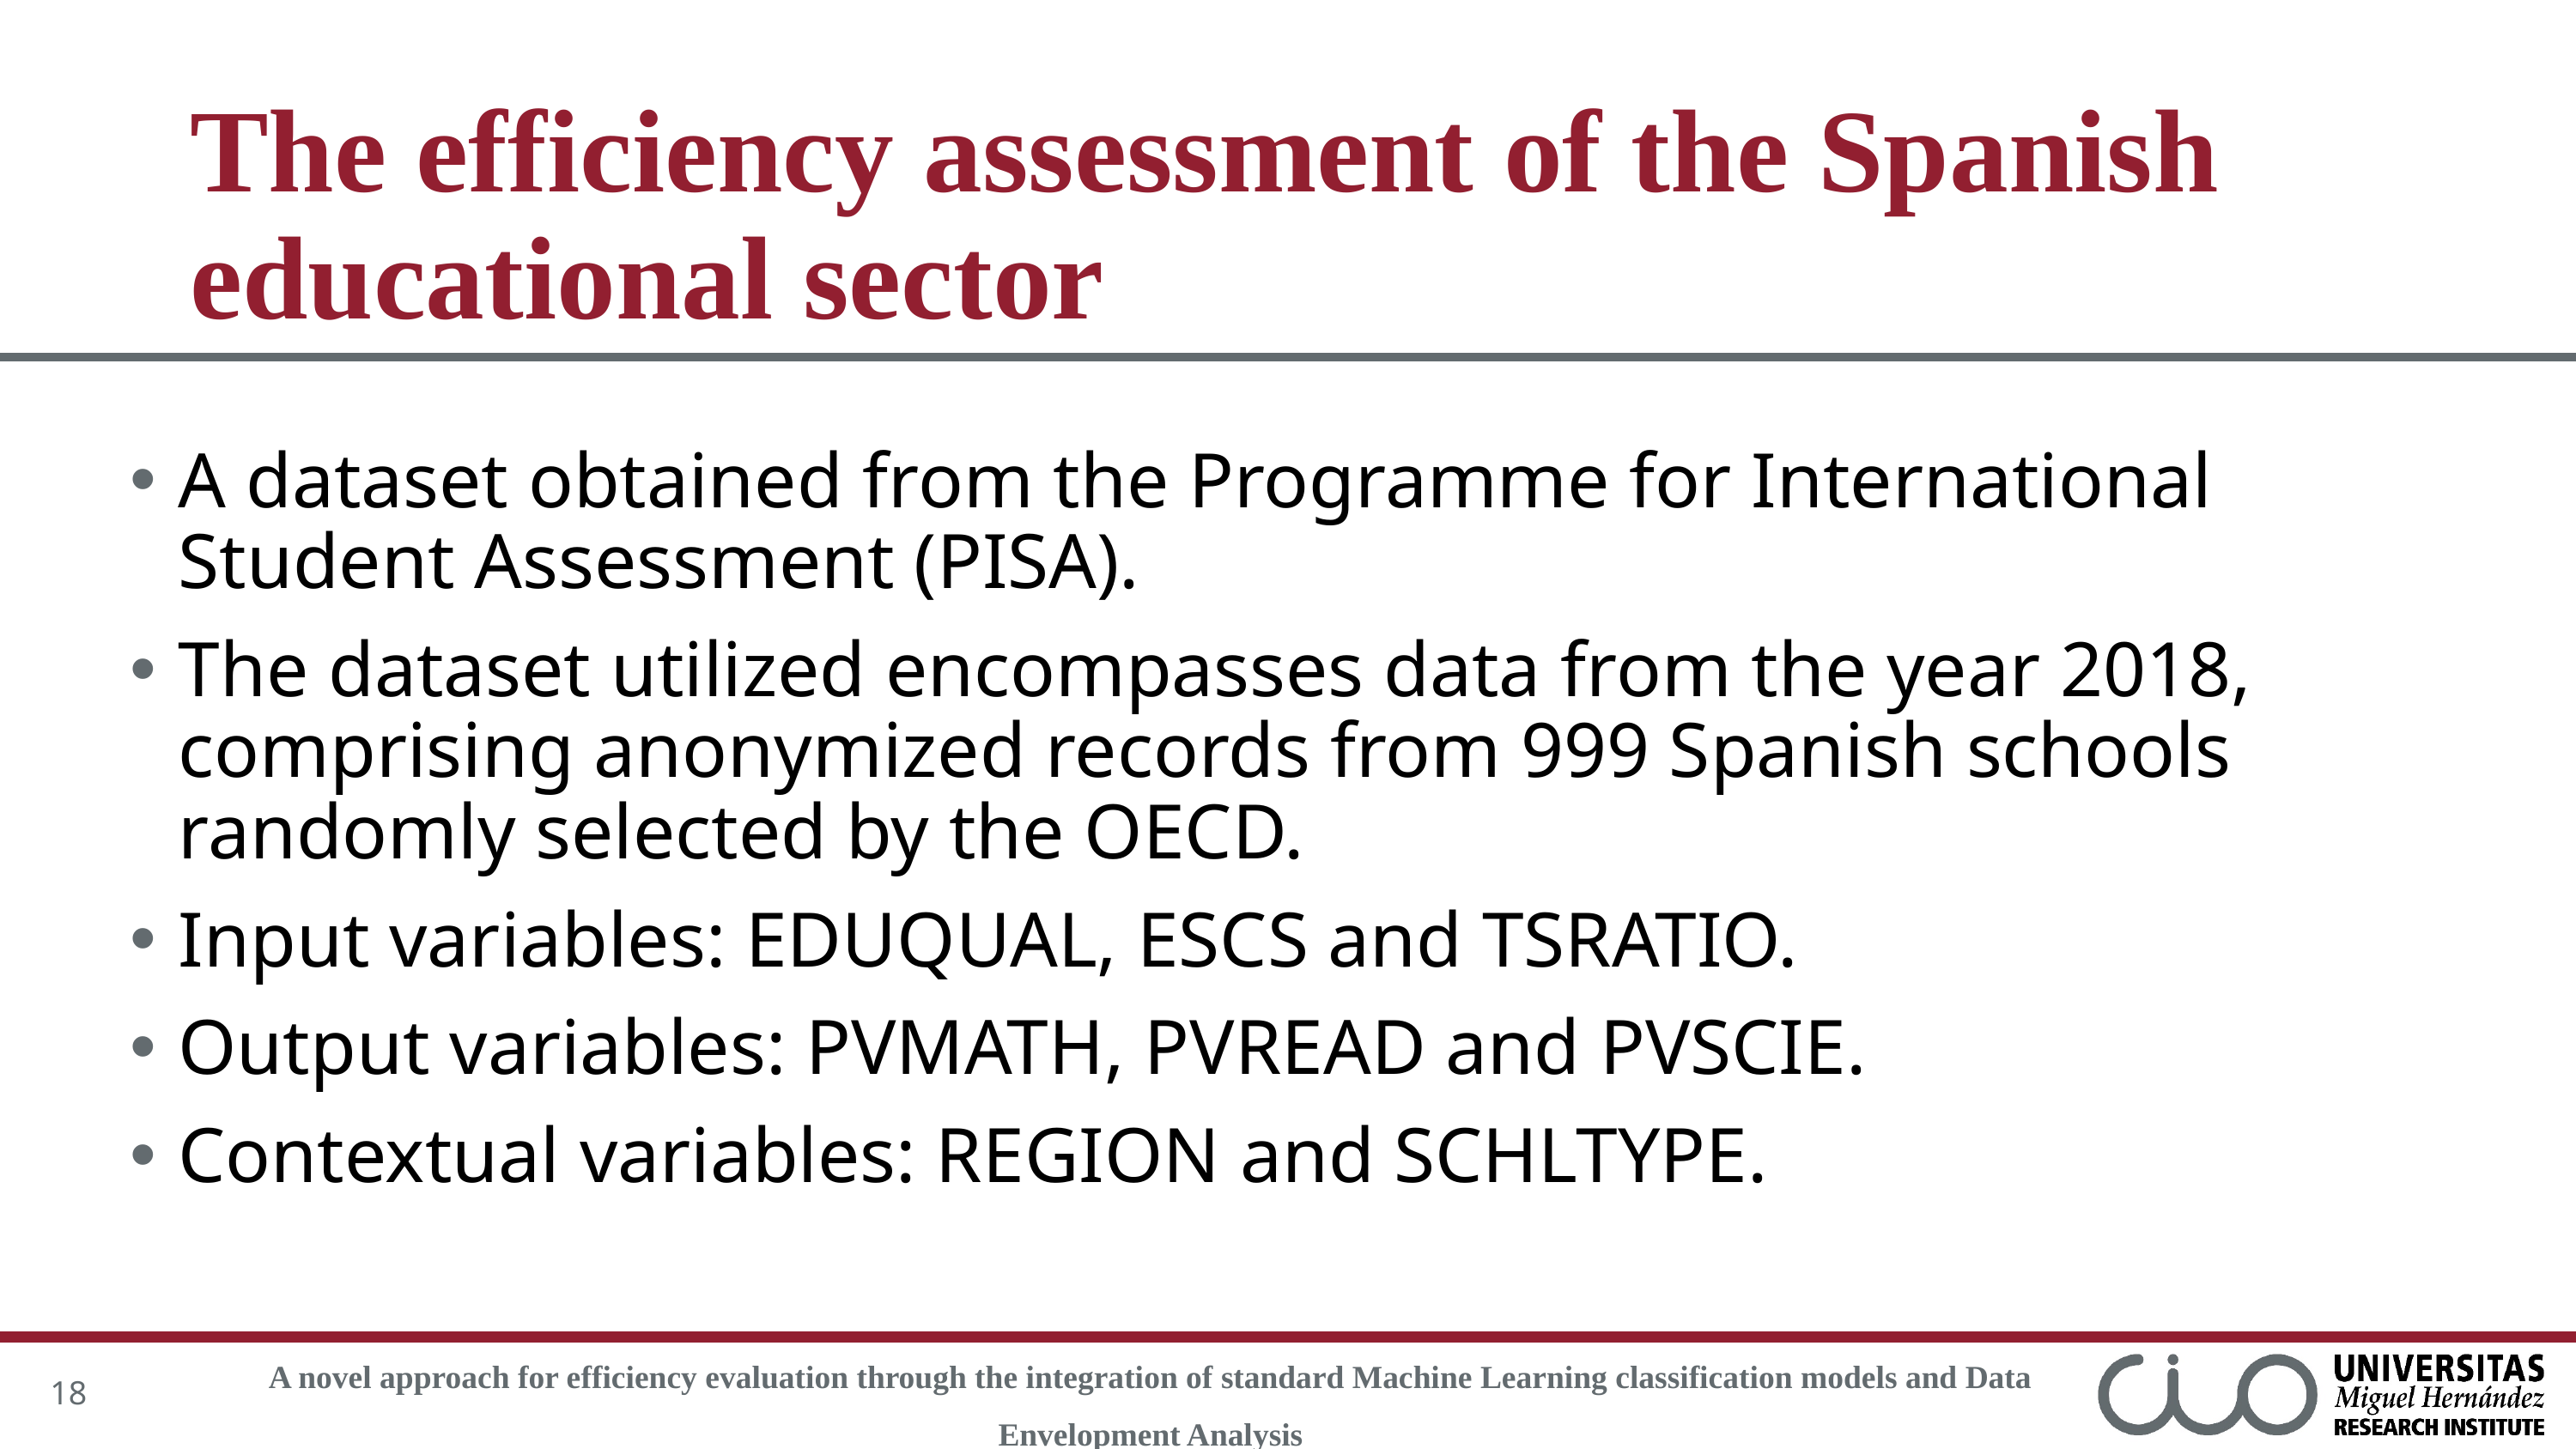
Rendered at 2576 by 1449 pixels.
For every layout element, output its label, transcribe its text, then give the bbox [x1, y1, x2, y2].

title The efficiency assessment of the Spanish educational sector [177, 76, 2399, 358]
list A dataset obtained from the Programme for International Student Assessment (PISA). The dataset utilized encompasses data from the year 2018, comprising anonymized records from 999 Spanish schools randomly selected by the OECD. Input variables: EDUQUAL, ESCS and TSRATIO. Output variables: PVMATH, PVREAD and PVSCIE. Contextual variables: REGION and SCHLTYPE. [117, 436, 2455, 1260]
slide_number 18 [37, 1355, 197, 1434]
footer A novel approach for efficiency evaluation through the integration of standard Machine Learning classification models and Data Envelopment Analysis [233, 1355, 2069, 1434]
picture [2091, 1347, 2551, 1442]
